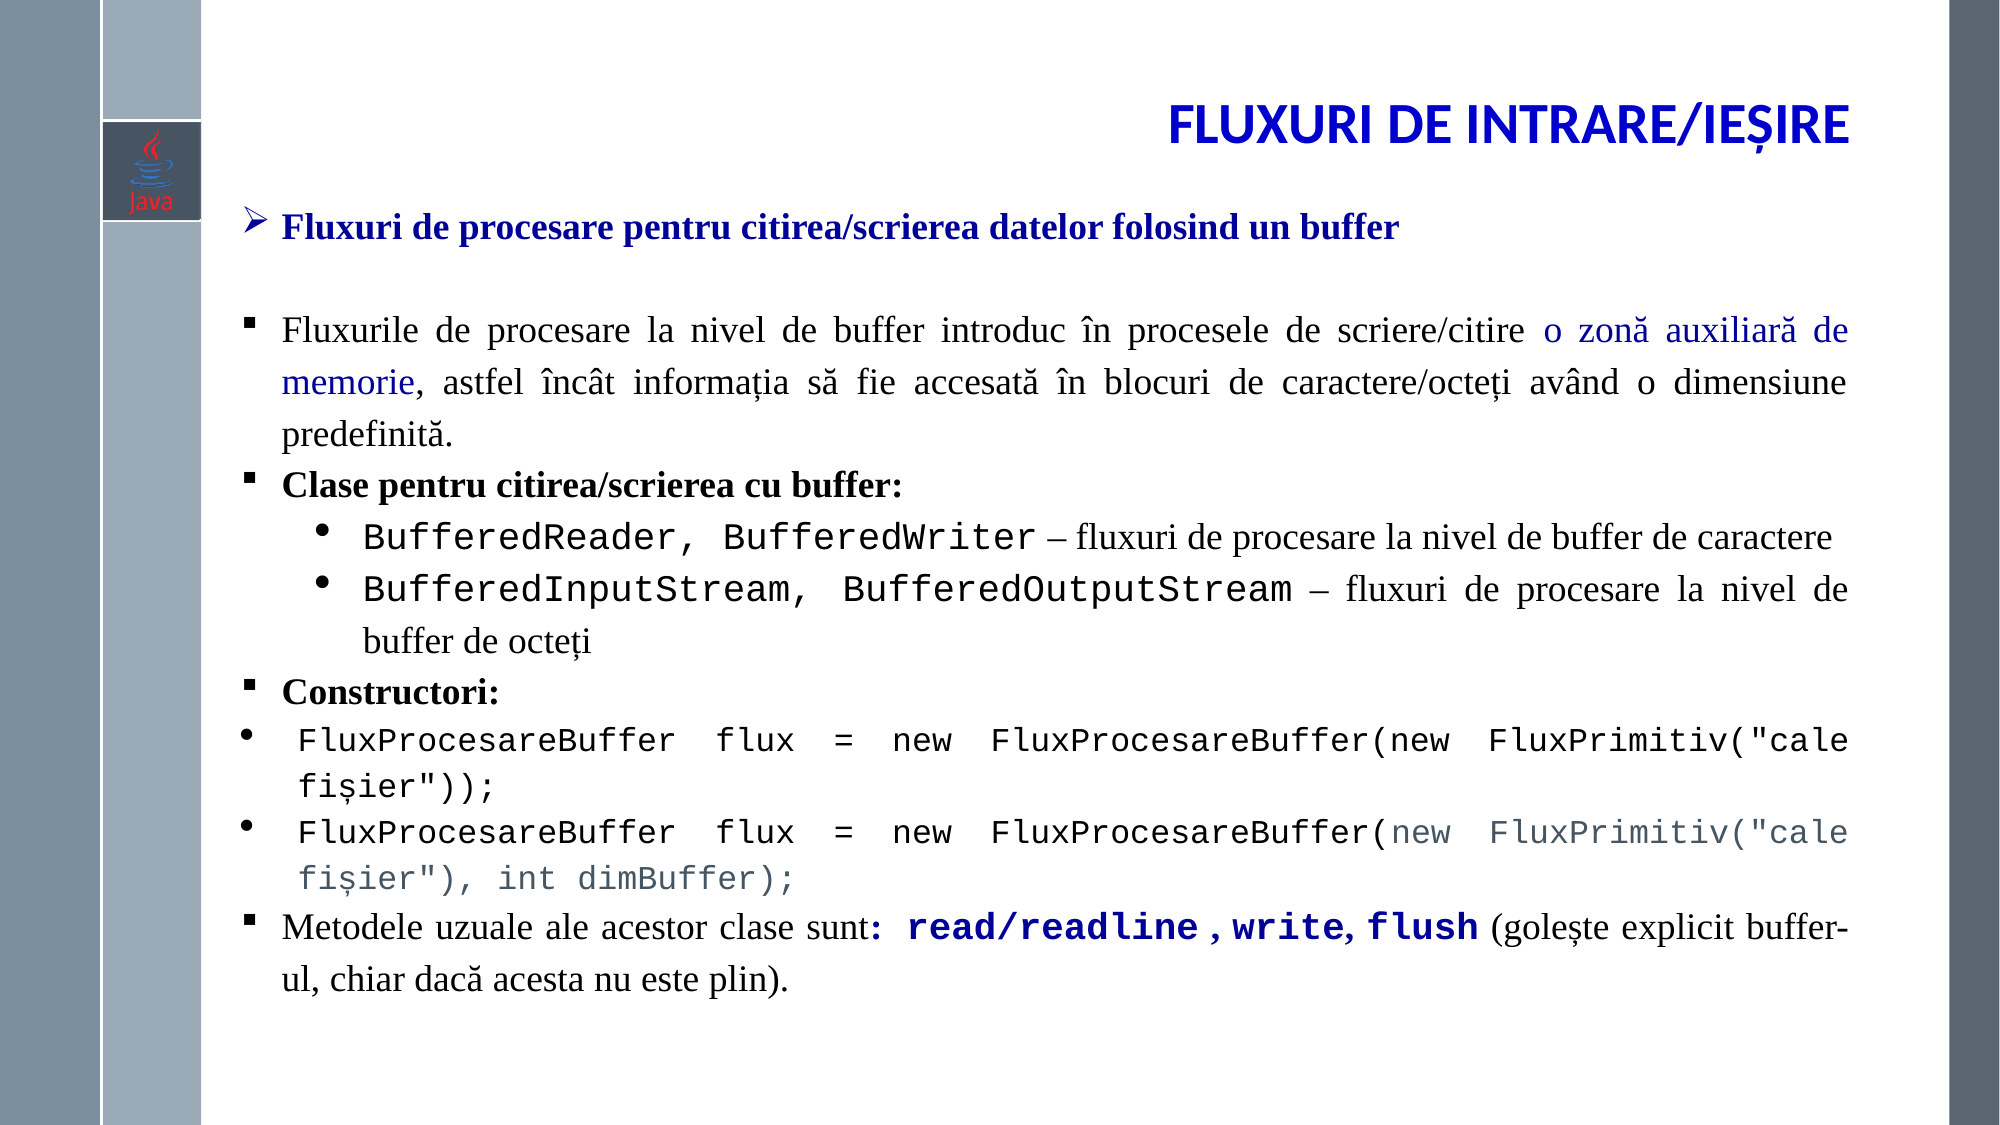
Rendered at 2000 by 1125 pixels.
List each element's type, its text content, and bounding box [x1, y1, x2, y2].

list Fluxuri de procesare pentru citirea/scrierea datelor folosind un buffer Fluxurile de procesare la nivel de buffer introduc în procesele de scriere/citire o zonă auxiliară de memorie, astfel încât informația să fie accesată în blocuri de caractere/octeți având o dimensiune predefinită. Clase pentru citirea/scrierea cu buffer: BufferedReader, BufferedWriter – fluxuri de procesare la nivel de buffer de caractere BufferedInputStream, BufferedOutputStream – fluxuri de procesare la nivel de buffer de octeți Constructori: FluxProcesareBuffer flux = new FluxProcesareBuffer(new FluxPrimitiv("cale fișier")); FluxProcesareBuffer flux = new FluxProcesareBuffer(new FluxPrimitiv("cale fișier"), int dimBuffer); Metodele uzuale ale acestor clase sunt: read/readline , write, flush (golește explicit buffer-ul, chiar dacă acesta nu este plin). [226, 187, 1865, 1038]
title FLUXURI DE INTRARE/IEȘIRE [261, 29, 1867, 163]
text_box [102, 122, 200, 221]
